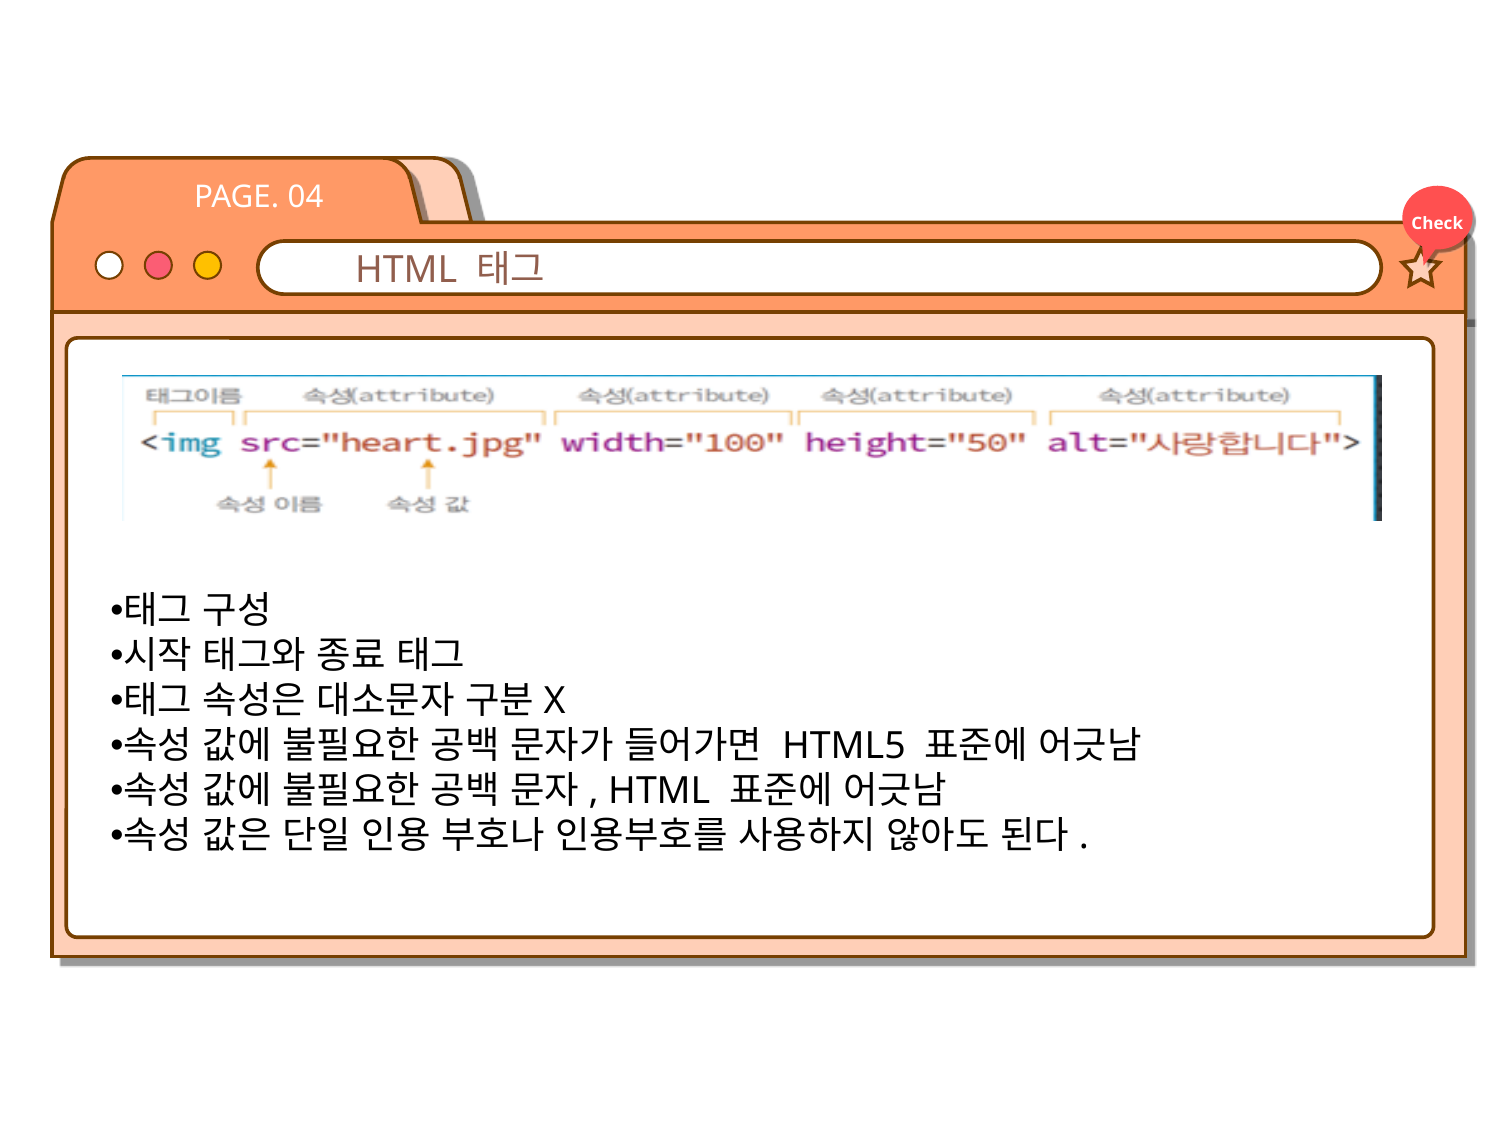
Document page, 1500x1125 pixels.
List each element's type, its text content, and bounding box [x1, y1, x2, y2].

text_box Check [1401, 184, 1474, 269]
text_box [385, 156, 473, 221]
text_box PAGE. 04 [179, 168, 339, 221]
text_box HTML 태그 [256, 239, 1383, 296]
text_box [51, 156, 1467, 311]
text_box 태그 구성 시작 태그와 종료 태그 태그 속성은 대소문자 구분X 속성 값에 불필요한 공백 문자가 들어가면 HTML5 표준에 어긋남 속성 값에 불필요한 공백 문자, HTML 표준에 어긋남 속성 값은 단일 인용 부호나 인용부호를 사용하지 않아도 된다. [95, 354, 1389, 1044]
text_box [94, 250, 124, 280]
picture [122, 375, 1382, 521]
text_box [65, 336, 1435, 939]
text_box [51, 311, 1467, 957]
text_box [1400, 249, 1442, 288]
text_box [192, 250, 223, 280]
text_box [143, 250, 173, 280]
